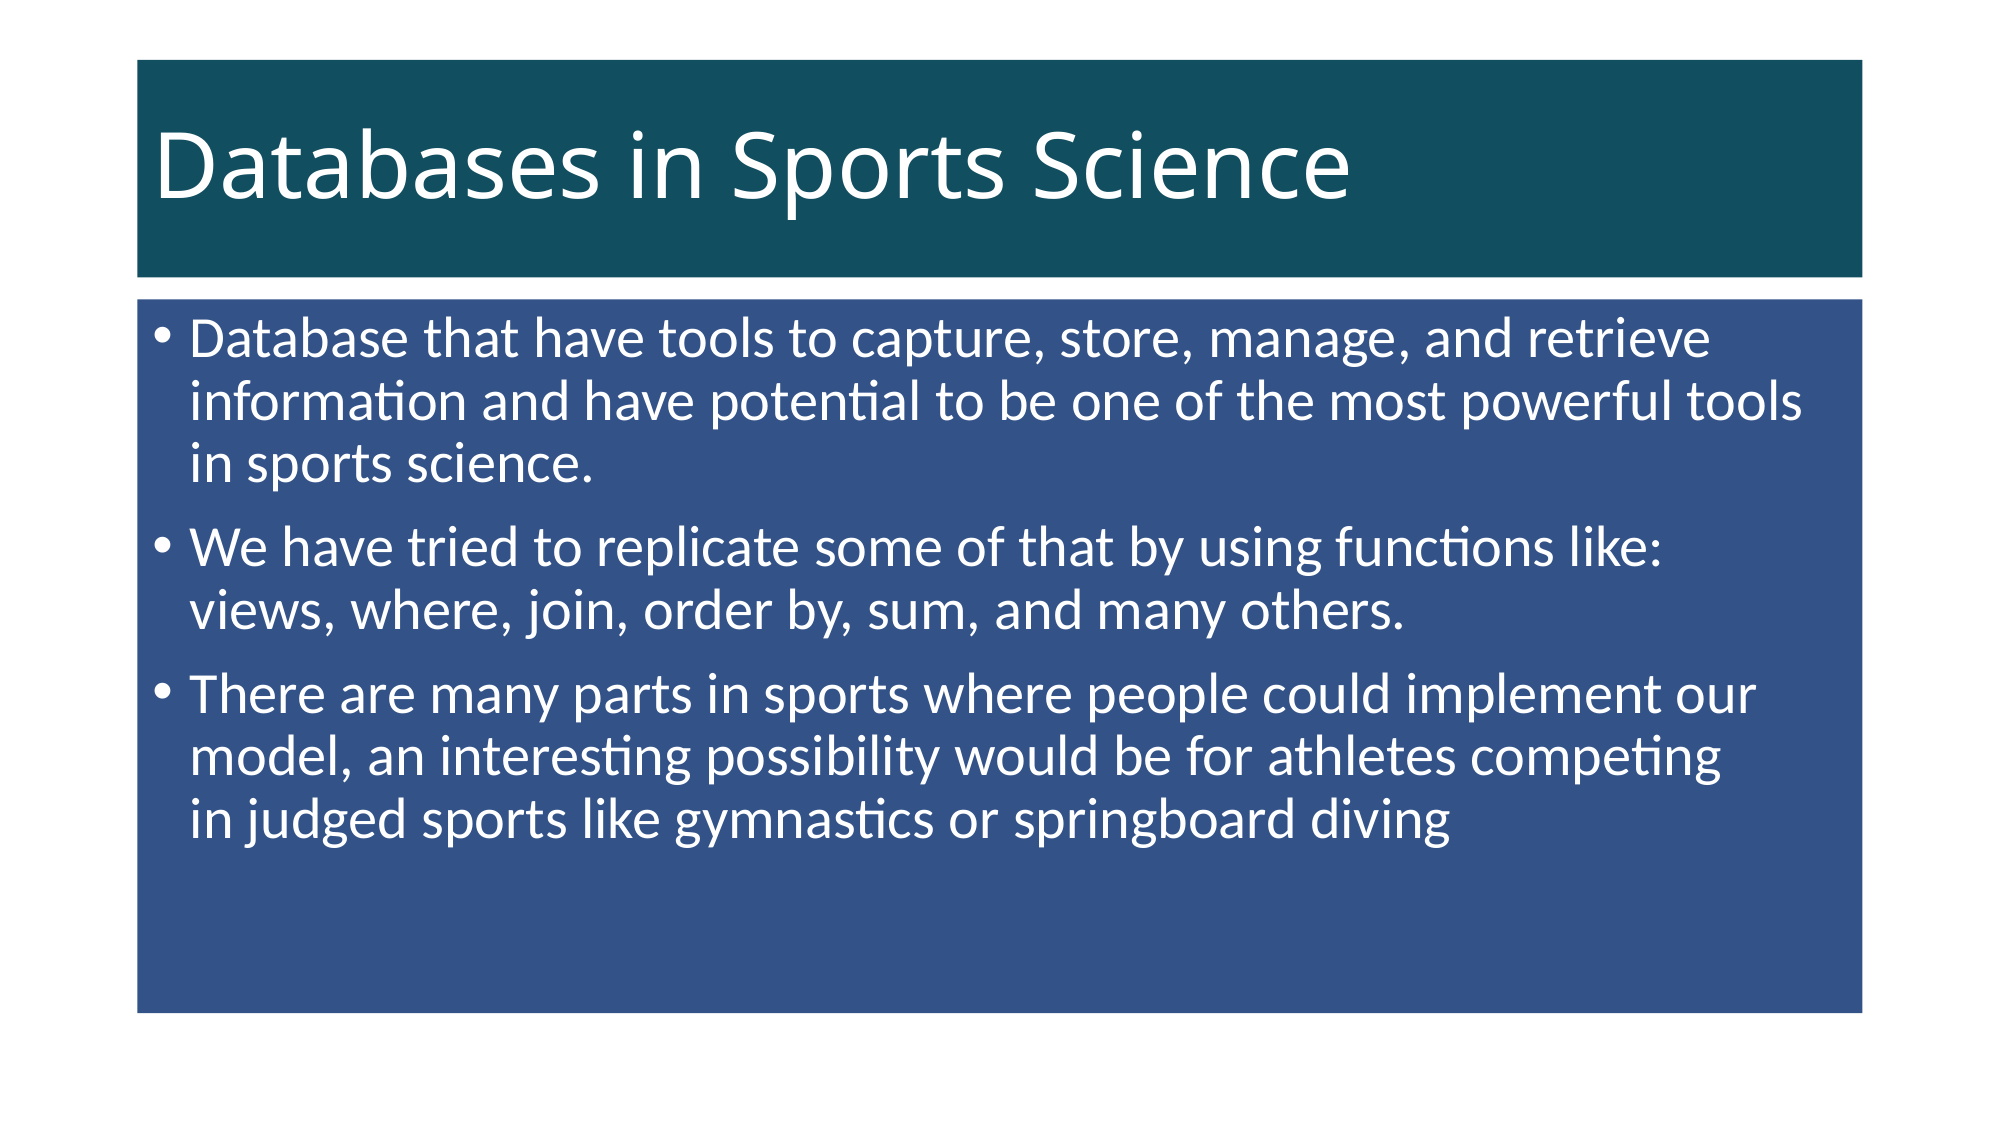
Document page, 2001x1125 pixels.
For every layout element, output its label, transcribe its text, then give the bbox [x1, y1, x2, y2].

title Databases in Sports Science [137, 59, 1863, 278]
list Database that have tools to capture, store, manage, and retrieve information and have potential to be one of the most powerful tools in sports science. We have tried to replicate some of that by using functions like: views, where, join, order by, sum, and many others. There are many parts in sports where people could implement our model, an interesting possibility would be for athletes competing in judged sports like gymnastics or springboard diving [137, 299, 1863, 1014]
